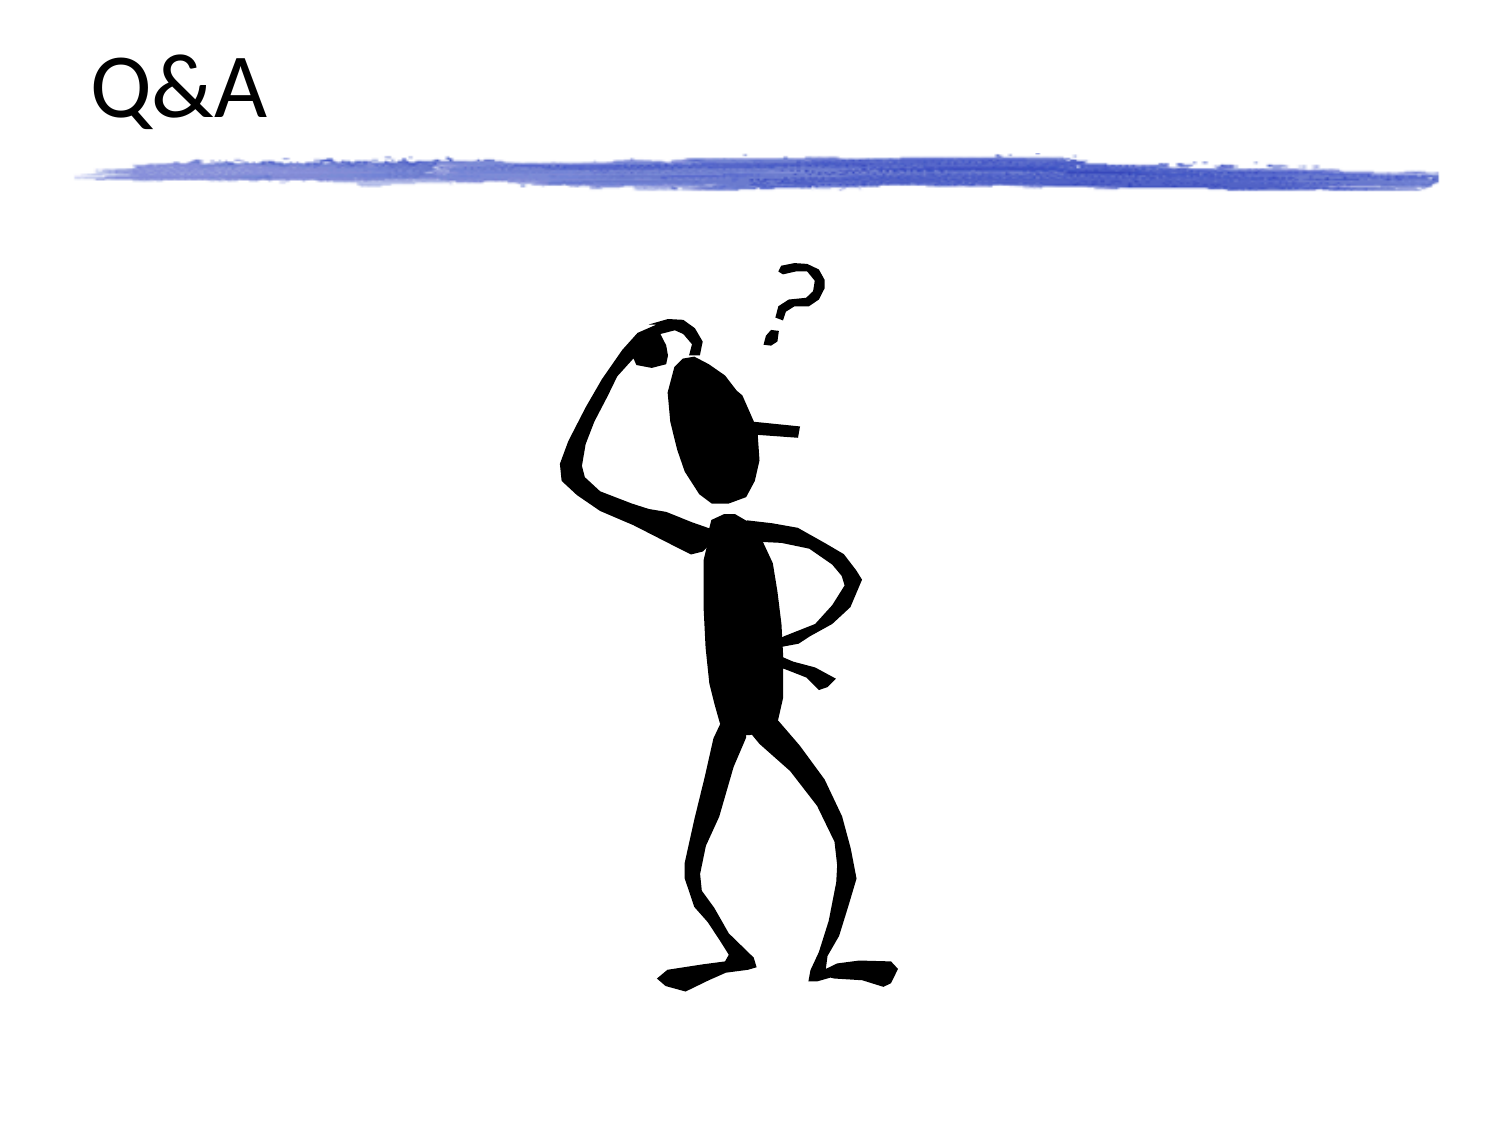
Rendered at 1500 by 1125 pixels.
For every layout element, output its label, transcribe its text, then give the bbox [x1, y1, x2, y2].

title Q&A [75, 12, 1425, 150]
picture [559, 262, 899, 992]
picture [62, 153, 1450, 200]
